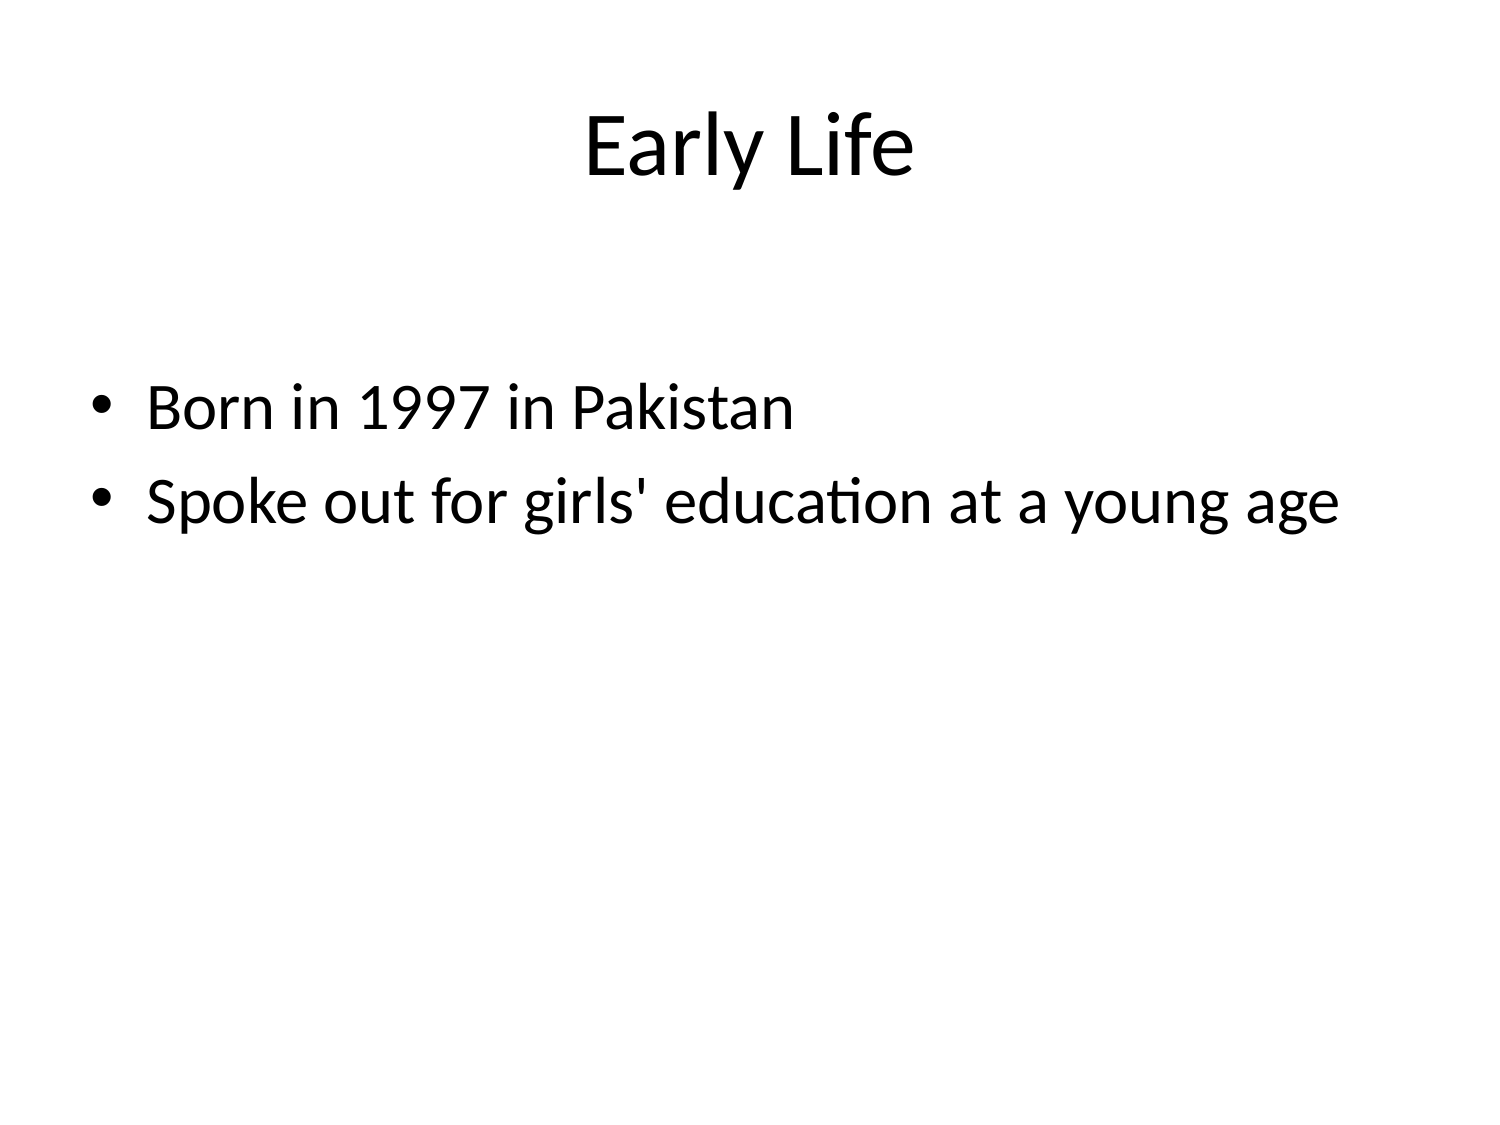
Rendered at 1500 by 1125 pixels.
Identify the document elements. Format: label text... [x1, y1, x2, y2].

title Early Life [75, 45, 1425, 233]
list Born in 1997 in Pakistan Spoke out for girls' education at a young age [75, 262, 1425, 1005]
